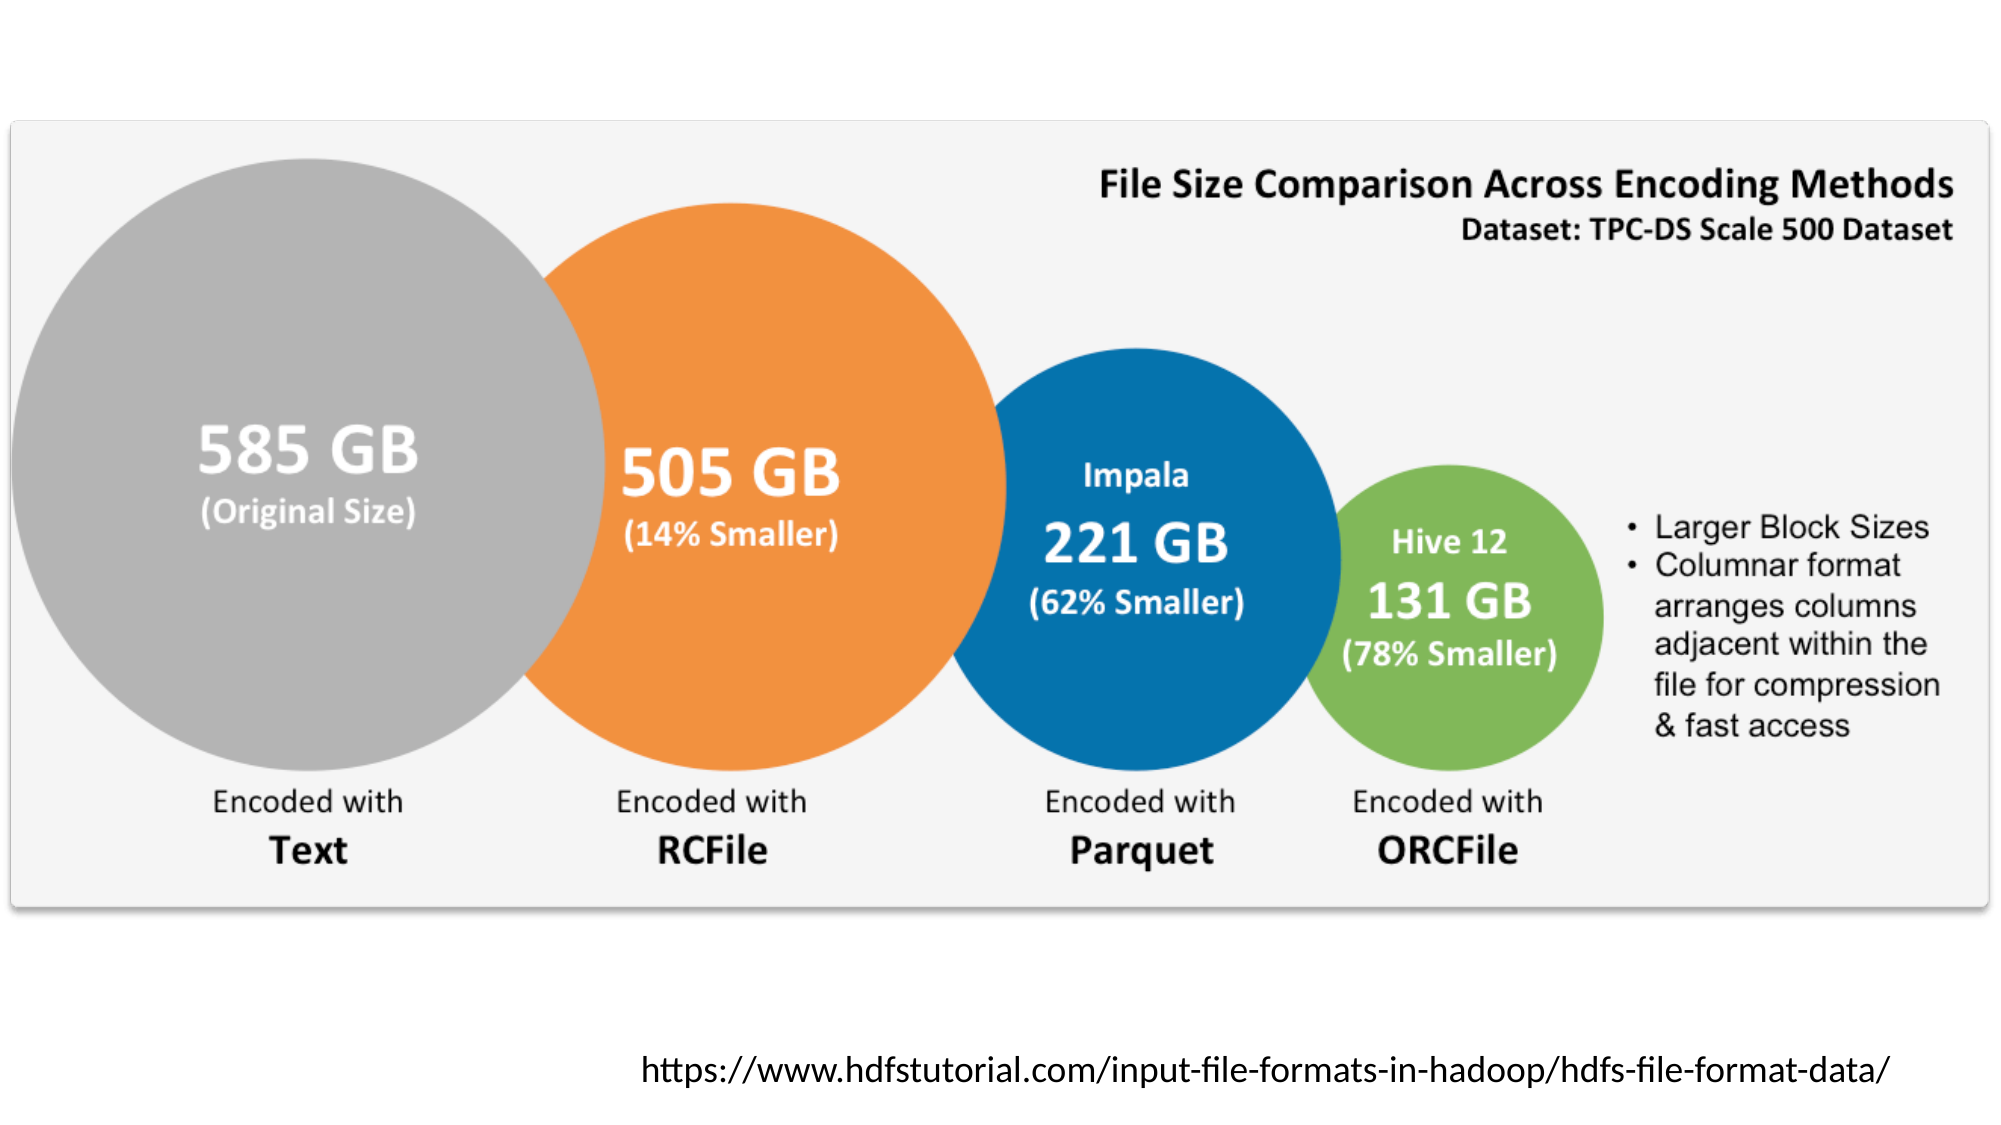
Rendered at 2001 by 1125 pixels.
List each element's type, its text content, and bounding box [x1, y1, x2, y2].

text_box https://www.hdfstutorial.com/input-file-formats-in-hadoop/hdfs-file-format-data/ [626, 1038, 2000, 1098]
picture [0, 116, 2000, 923]
